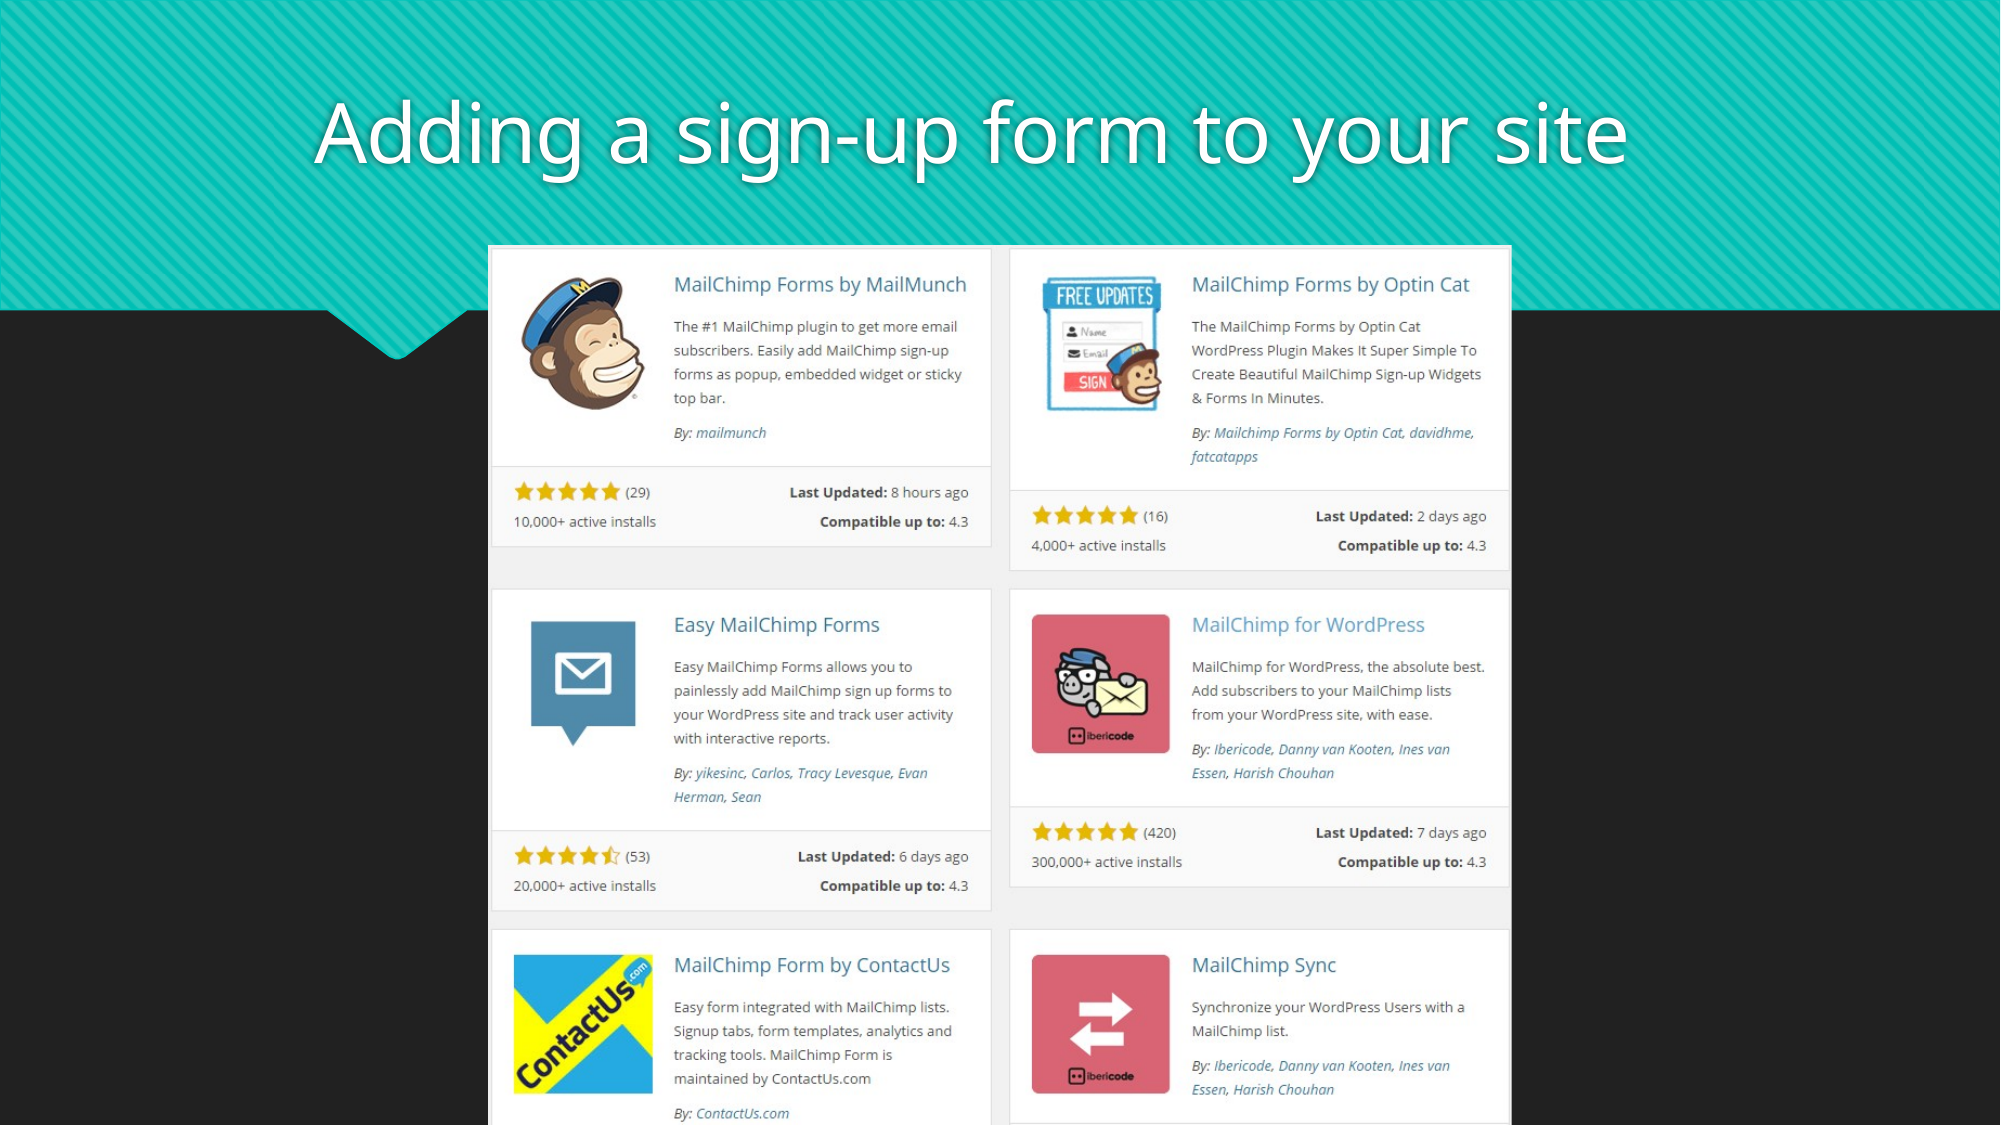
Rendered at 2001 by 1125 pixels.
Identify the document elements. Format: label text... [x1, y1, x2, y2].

title Adding a sign-up form to your site [311, 0, 1635, 181]
text_box [488, 245, 1512, 1125]
